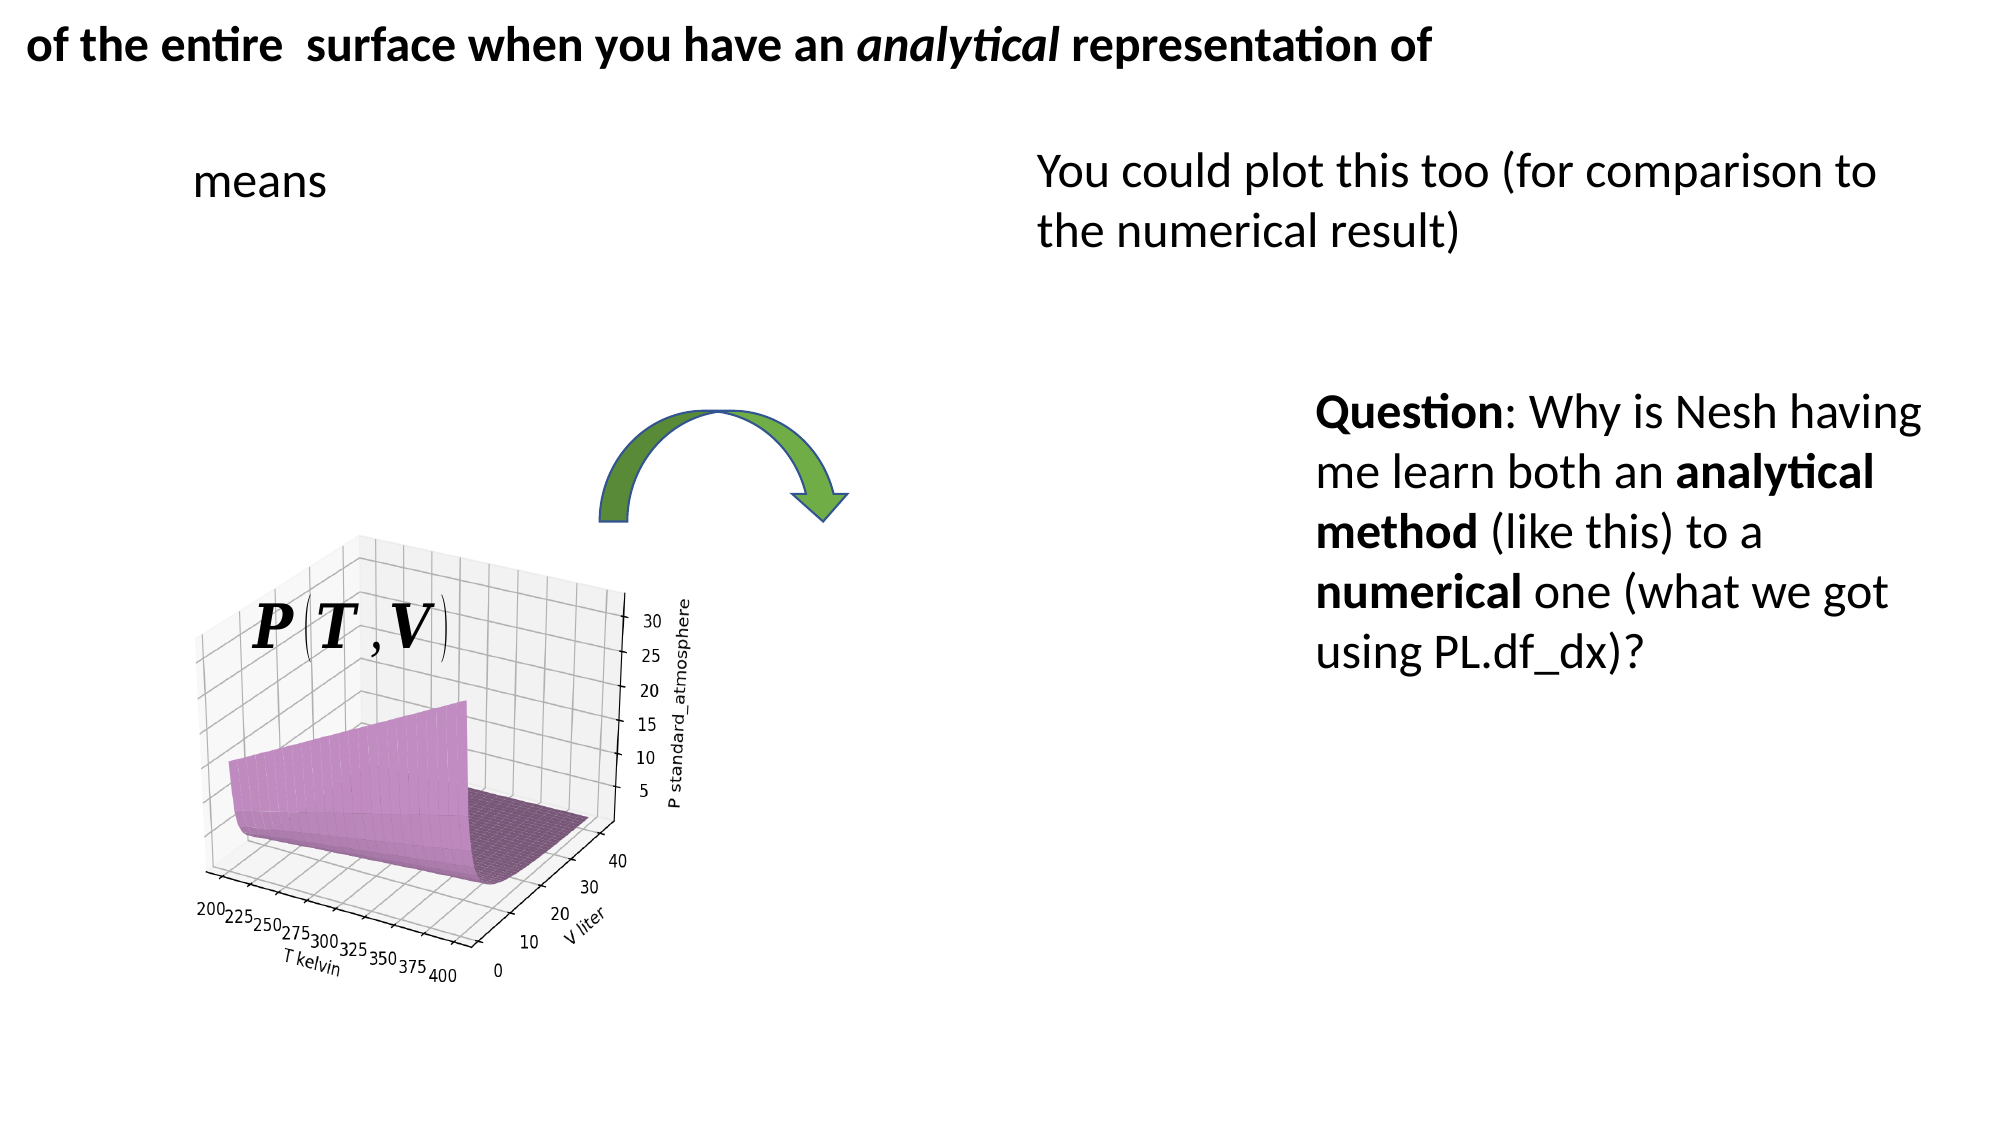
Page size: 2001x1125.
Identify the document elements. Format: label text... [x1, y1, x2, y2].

text_box You could plot this too (for comparison to the numerical result) [1022, 130, 1927, 266]
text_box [45, 410, 851, 1043]
text_box Question: Why is Nesh having me learn both an analytical method (like this) to a numerical one (what we got using PL.df_dx)? [1300, 370, 1945, 806]
